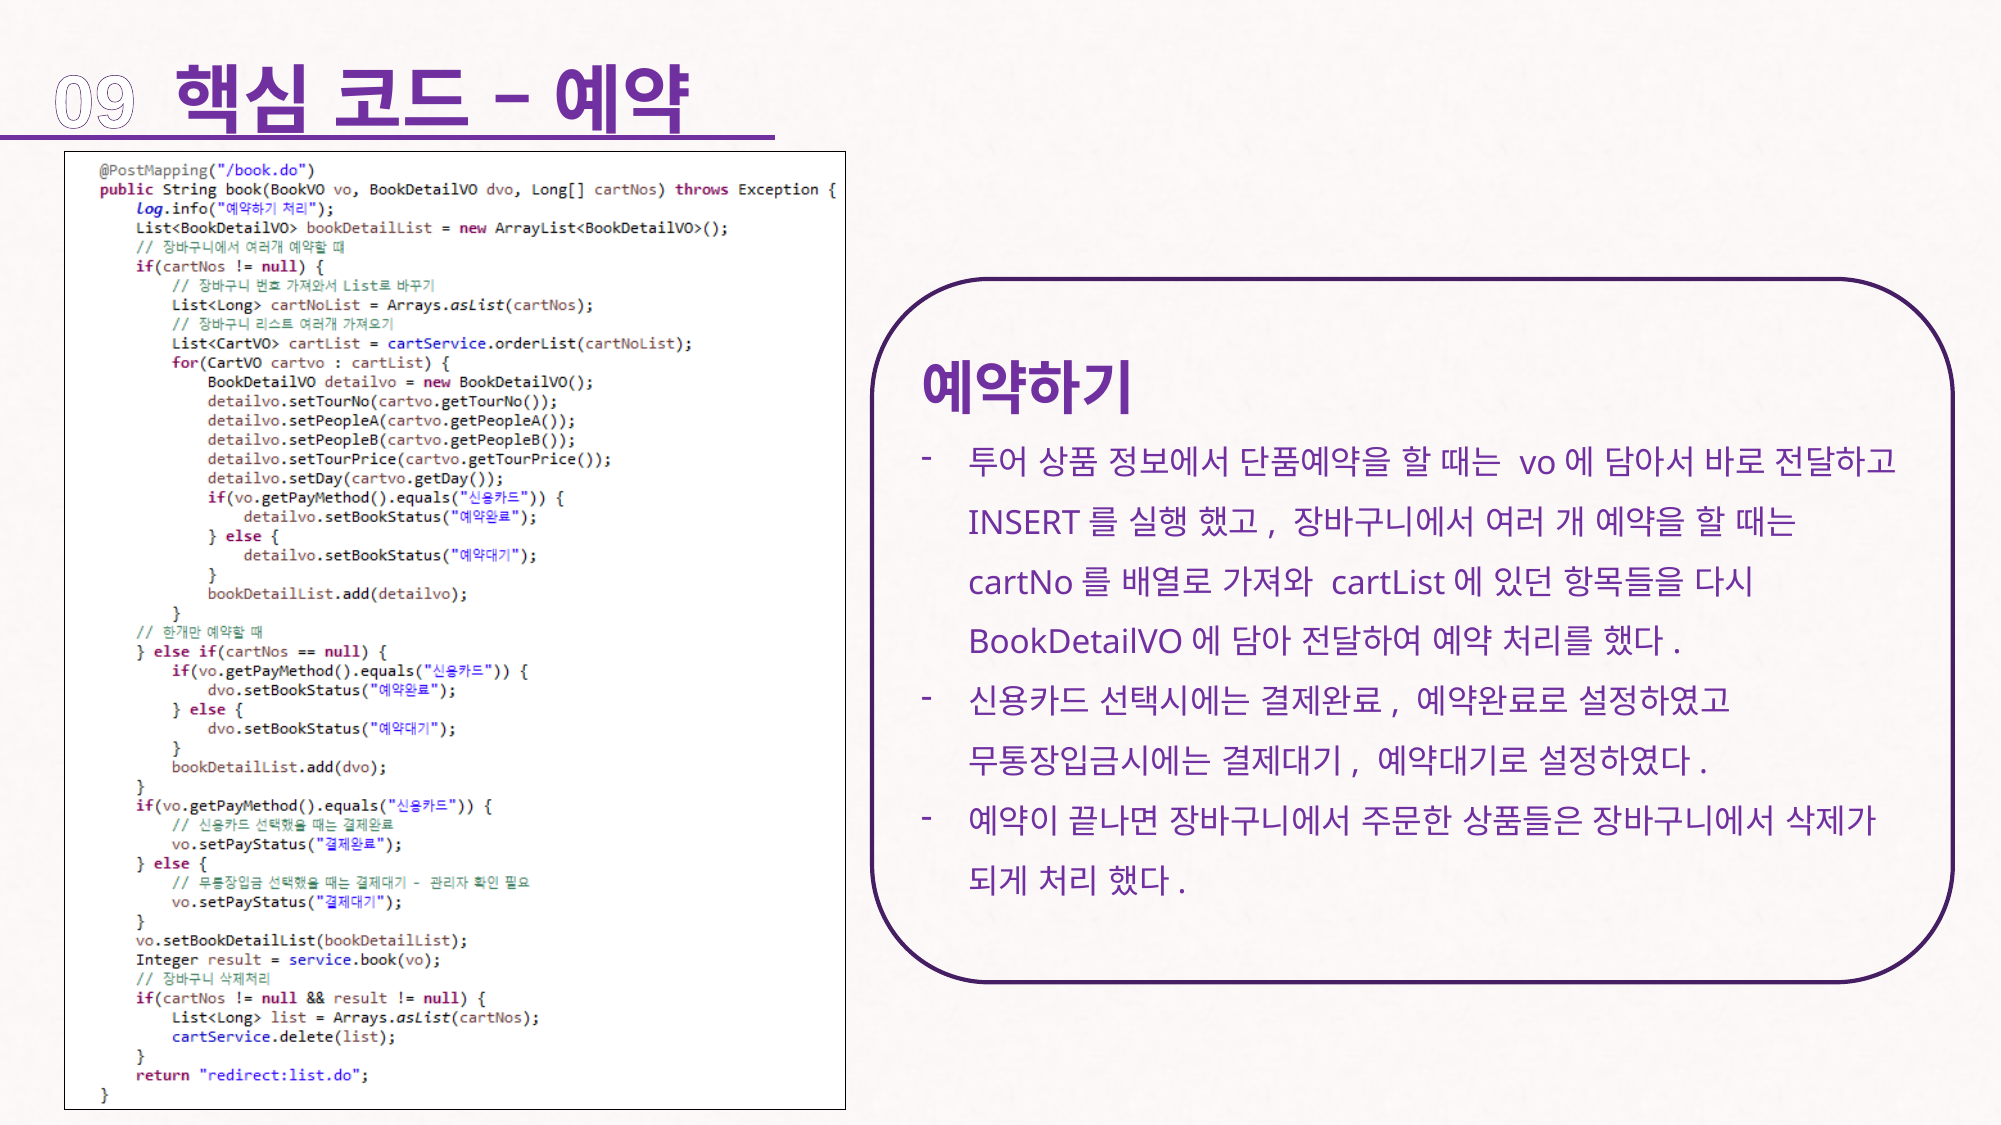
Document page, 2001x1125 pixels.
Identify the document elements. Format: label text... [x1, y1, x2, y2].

text_box 09 핵심 코드 – 예약 [37, 0, 1918, 151]
text_box 예약하기 투어 상품 정보에서 단품예약을 할 때는 vo에 담아서 바로 전달하고 INSERT를 실행 했고, 장바구니에서 여러 개 예약을 할 때는 cartNo를 배열로 가져와 cartList에 있던 항목들을 다시 BookDetailVO에 담아 전달하여 예약 처리를 했다. 신용카드 선택시에는 결제완료, 예약완료로 설정하였고 무통장입금시에는 결제대기, 예약대기로 설정하였다. 예약이 끝나면 장바구니에서 주문한 상품들은 장바구니에서 삭제가 되게 처리 했다. [871, 277, 1954, 984]
picture [64, 151, 846, 1110]
